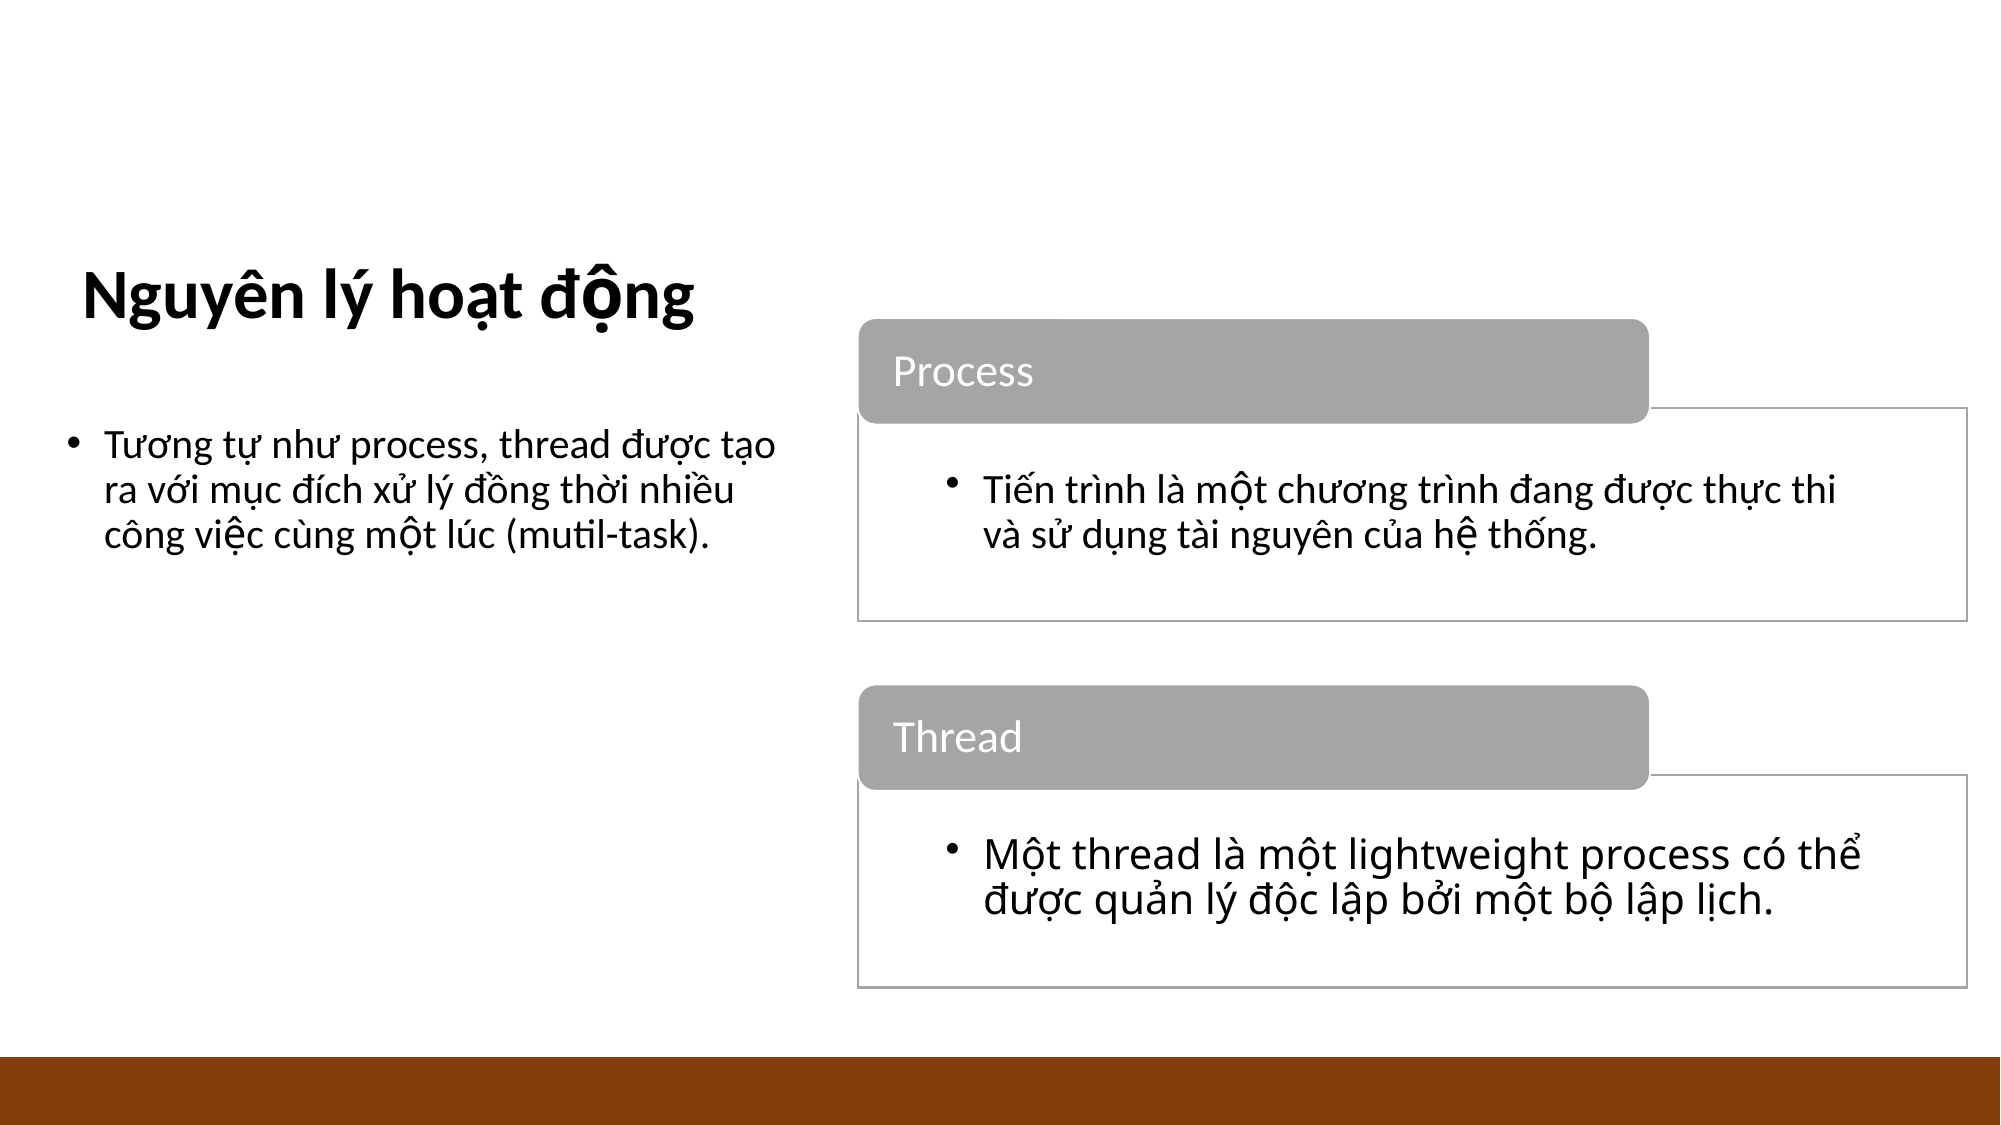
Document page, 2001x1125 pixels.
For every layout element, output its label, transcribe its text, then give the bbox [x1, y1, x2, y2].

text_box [857, 774, 1968, 988]
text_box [857, 408, 1968, 622]
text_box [857, 684, 1651, 791]
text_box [857, 317, 1651, 425]
text_box [0, 1057, 2000, 1125]
text_box Nguyên lý hoạt động [67, 162, 797, 341]
text_box Tương tự như process, thread được tạo ra với mục đích xử lý đồng thời nhiều công việc cùng một lúc (mutil-task). [32, 414, 797, 988]
